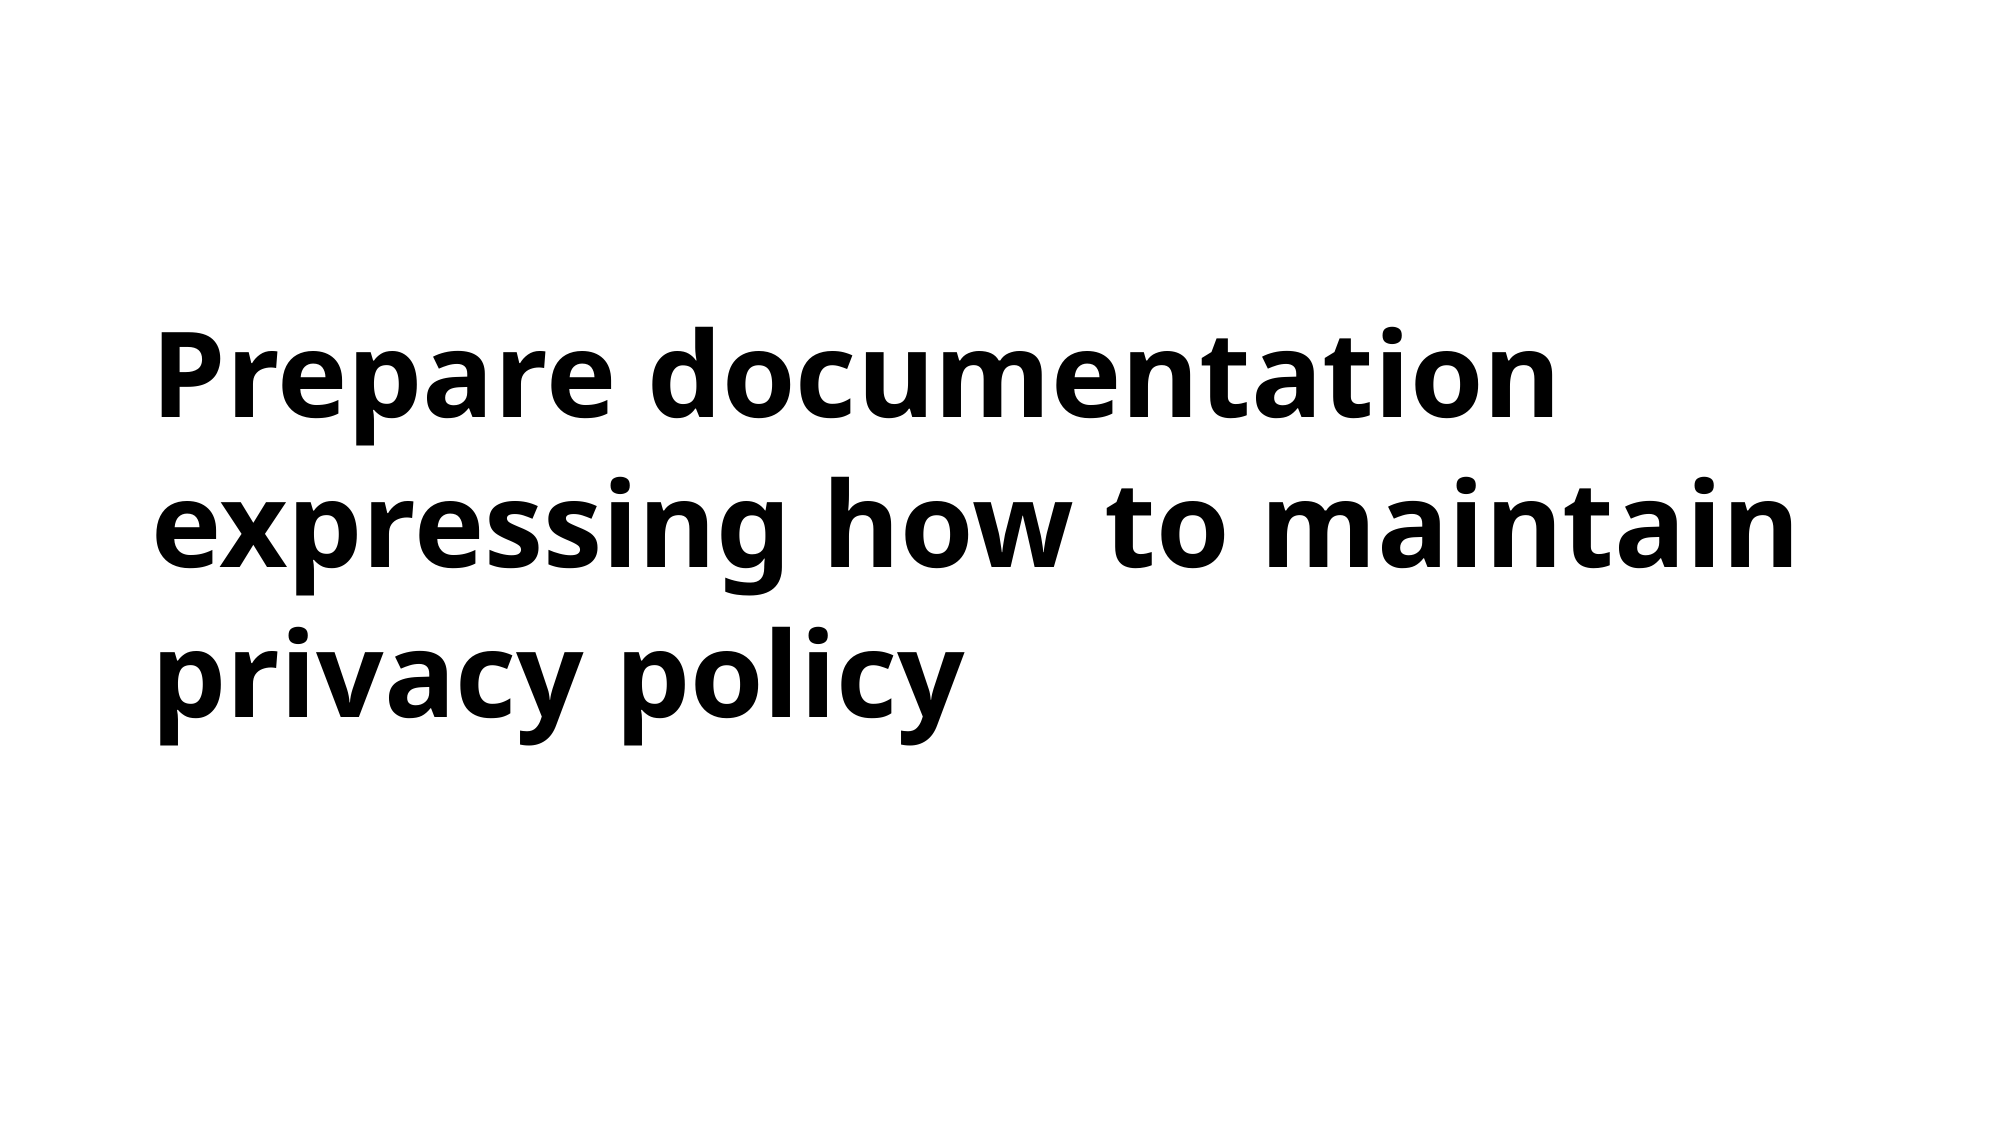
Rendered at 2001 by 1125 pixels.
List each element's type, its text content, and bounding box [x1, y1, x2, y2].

title Prepare documentation expressing how to maintain privacy policy [136, 280, 1862, 749]
